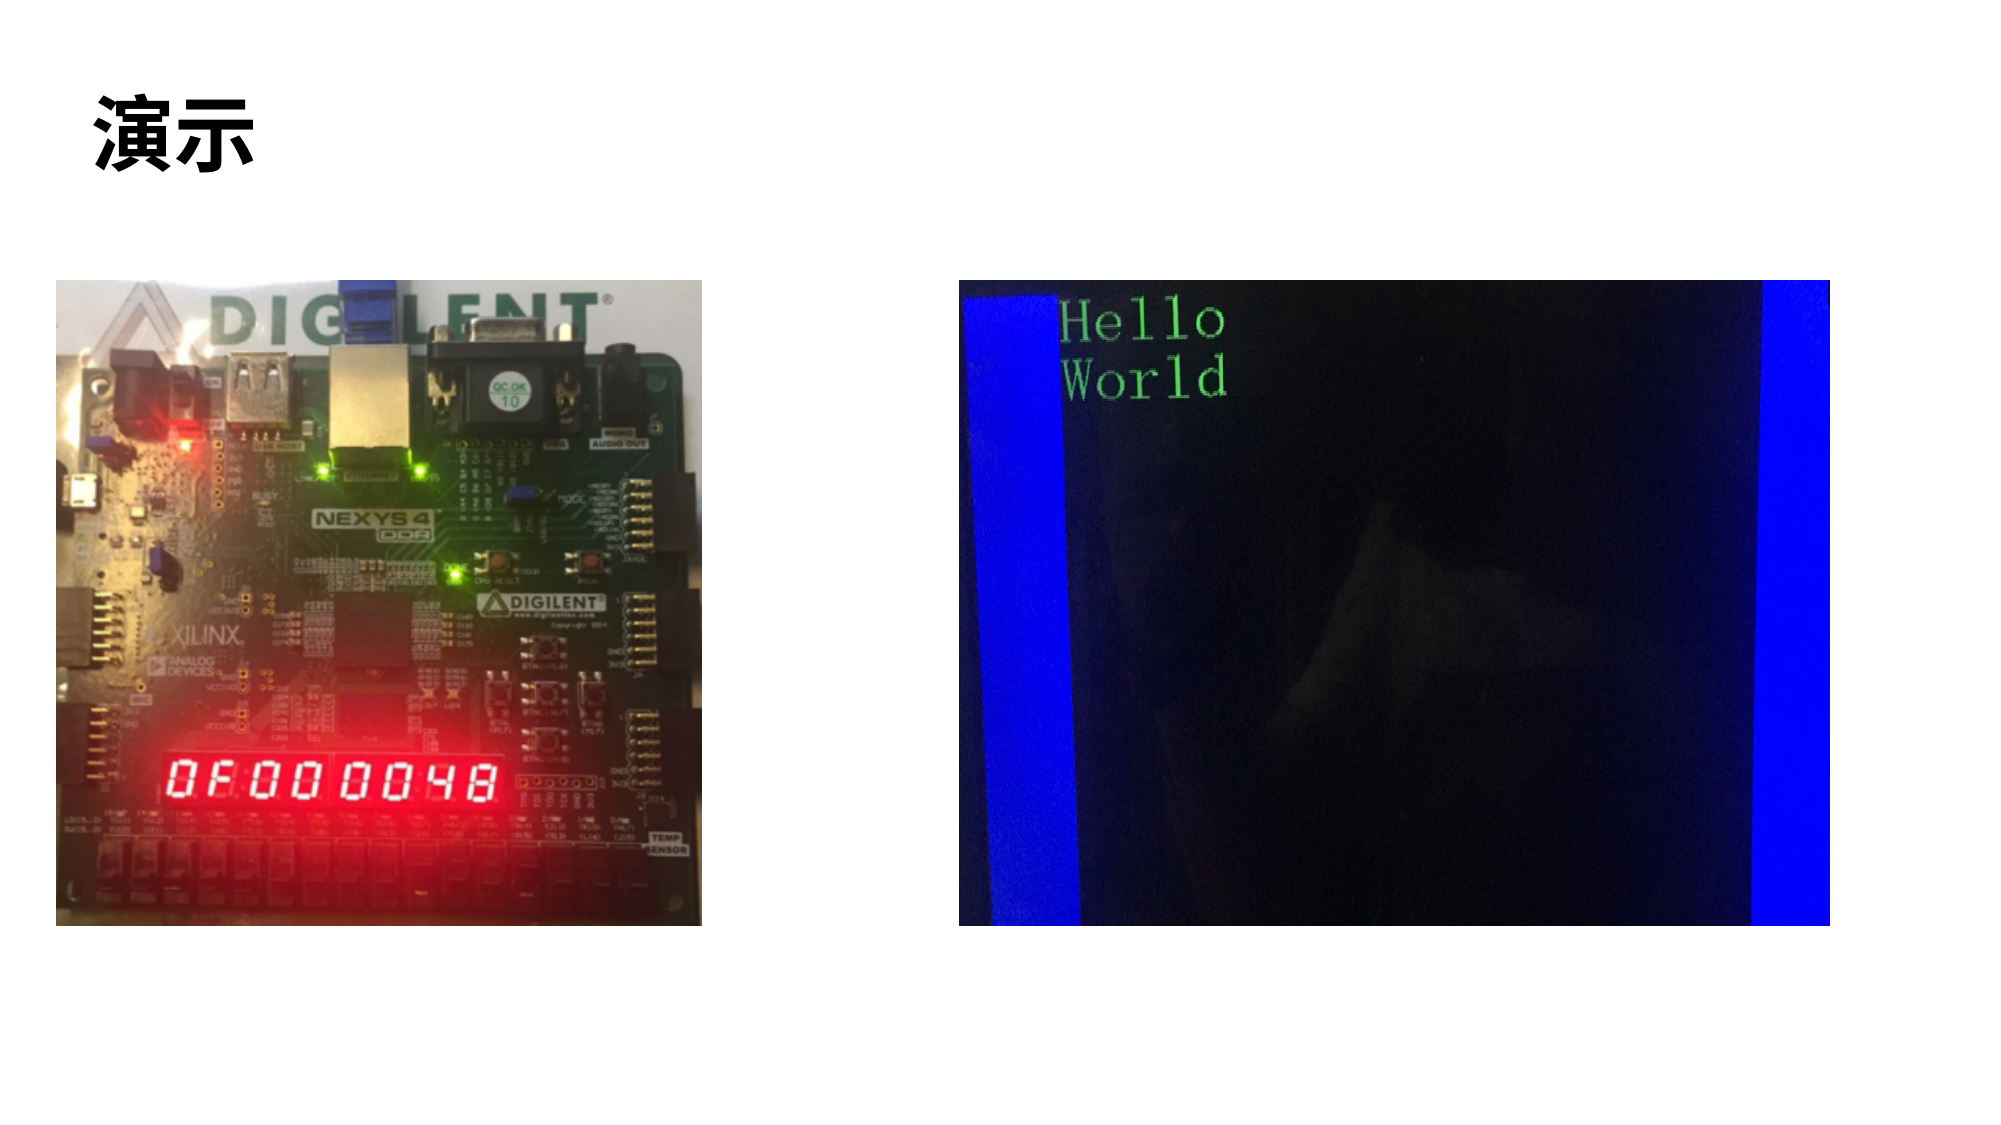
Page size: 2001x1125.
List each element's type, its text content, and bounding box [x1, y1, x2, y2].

picture [56, 280, 702, 926]
text_box 演示 [79, 62, 1374, 215]
picture [959, 280, 1830, 926]
